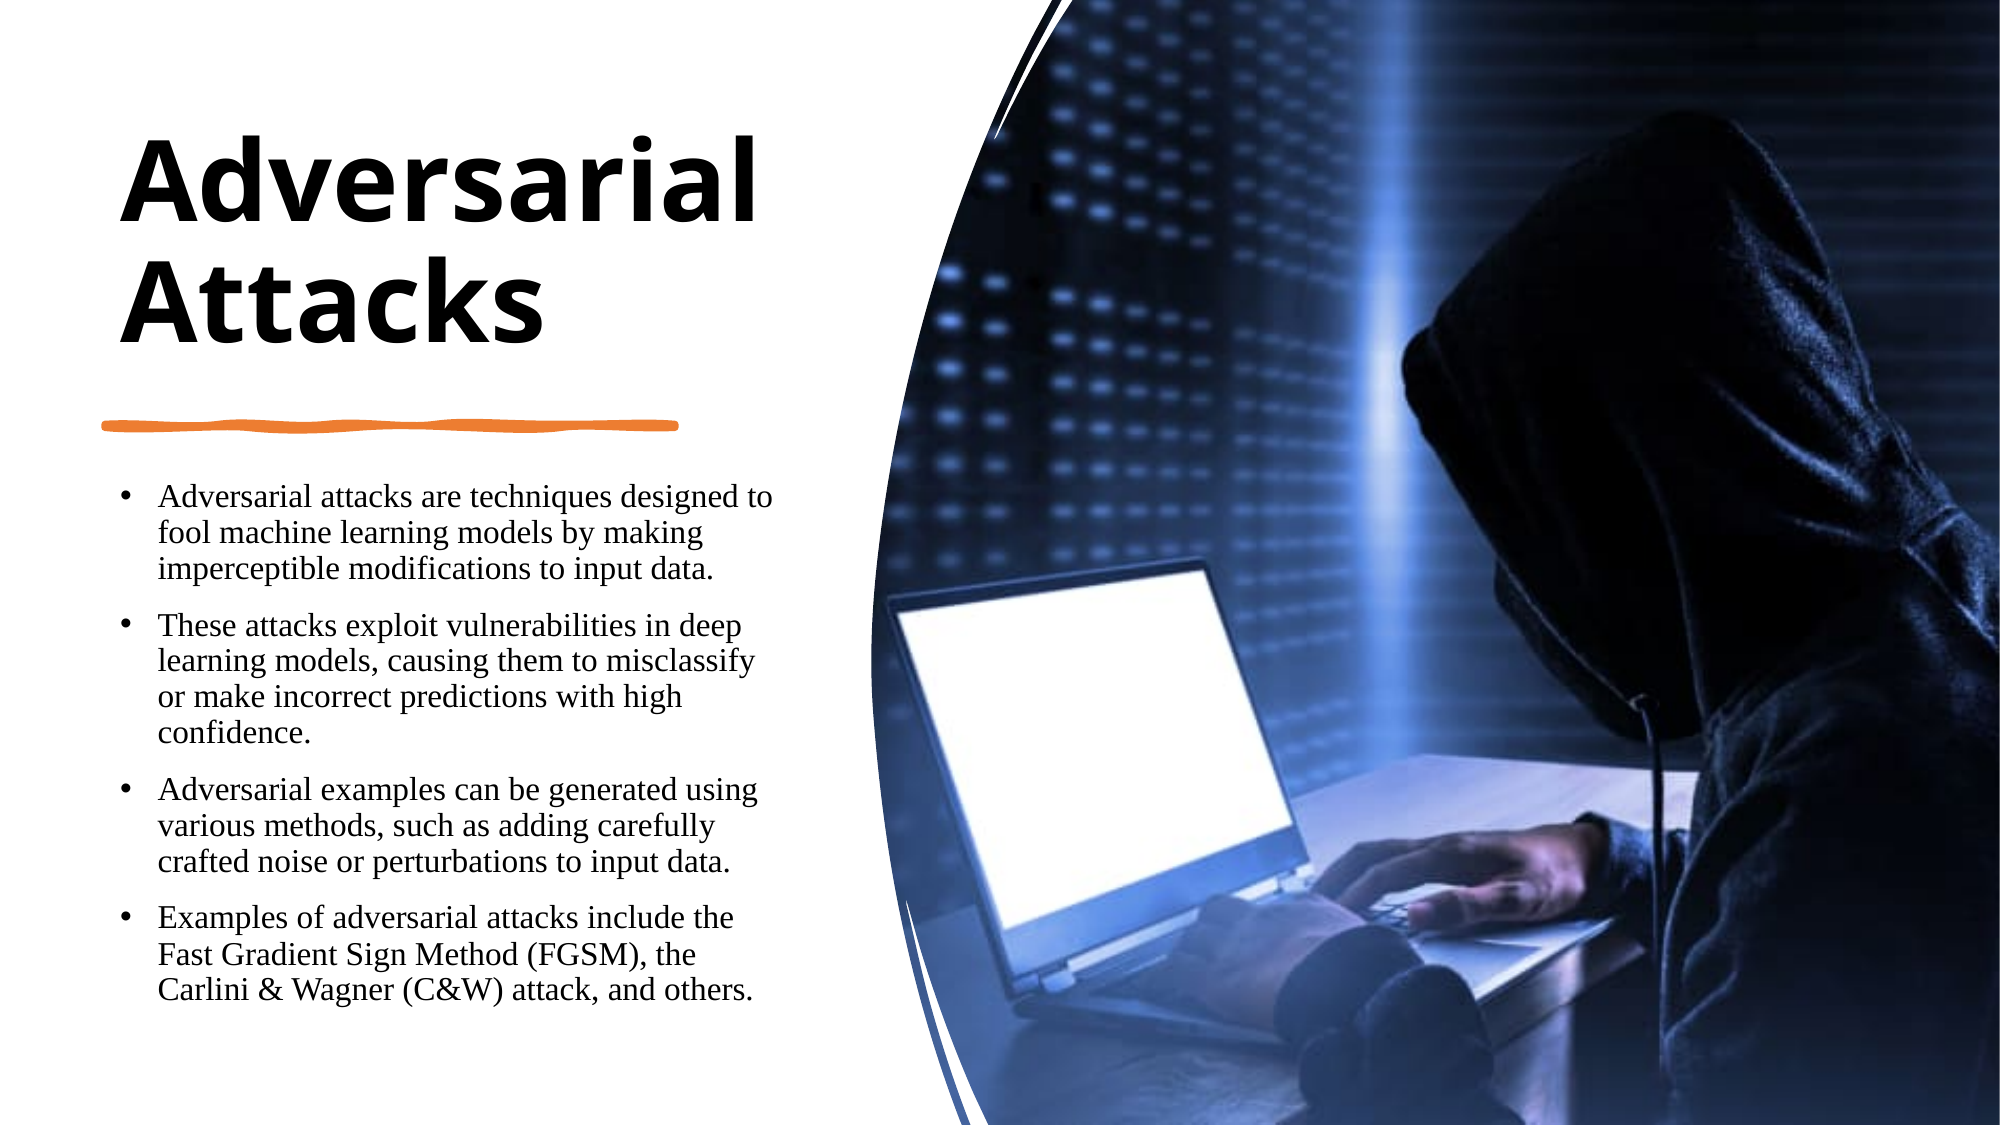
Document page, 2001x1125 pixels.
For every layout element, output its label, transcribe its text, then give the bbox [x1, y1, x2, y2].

list Adversarial attacks are techniques designed to fool machine learning models by making imperceptible modifications to input data. These attacks exploit vulnerabilities in deep learning models, causing them to misclassify or make incorrect predictions with high confidence. Adversarial examples can be generated using various methods, such as adding carefully crafted noise or perturbations to input data. Examples of adversarial attacks include the Fast Gradient Sign Method (FGSM), the Carlini & Wagner (C&W) attack, and others. [105, 471, 802, 1049]
text_box [0, 0, 871, 1125]
picture [871, 0, 2000, 1125]
title Adversarial Attacks [105, 53, 822, 375]
text_box [103, 421, 676, 431]
